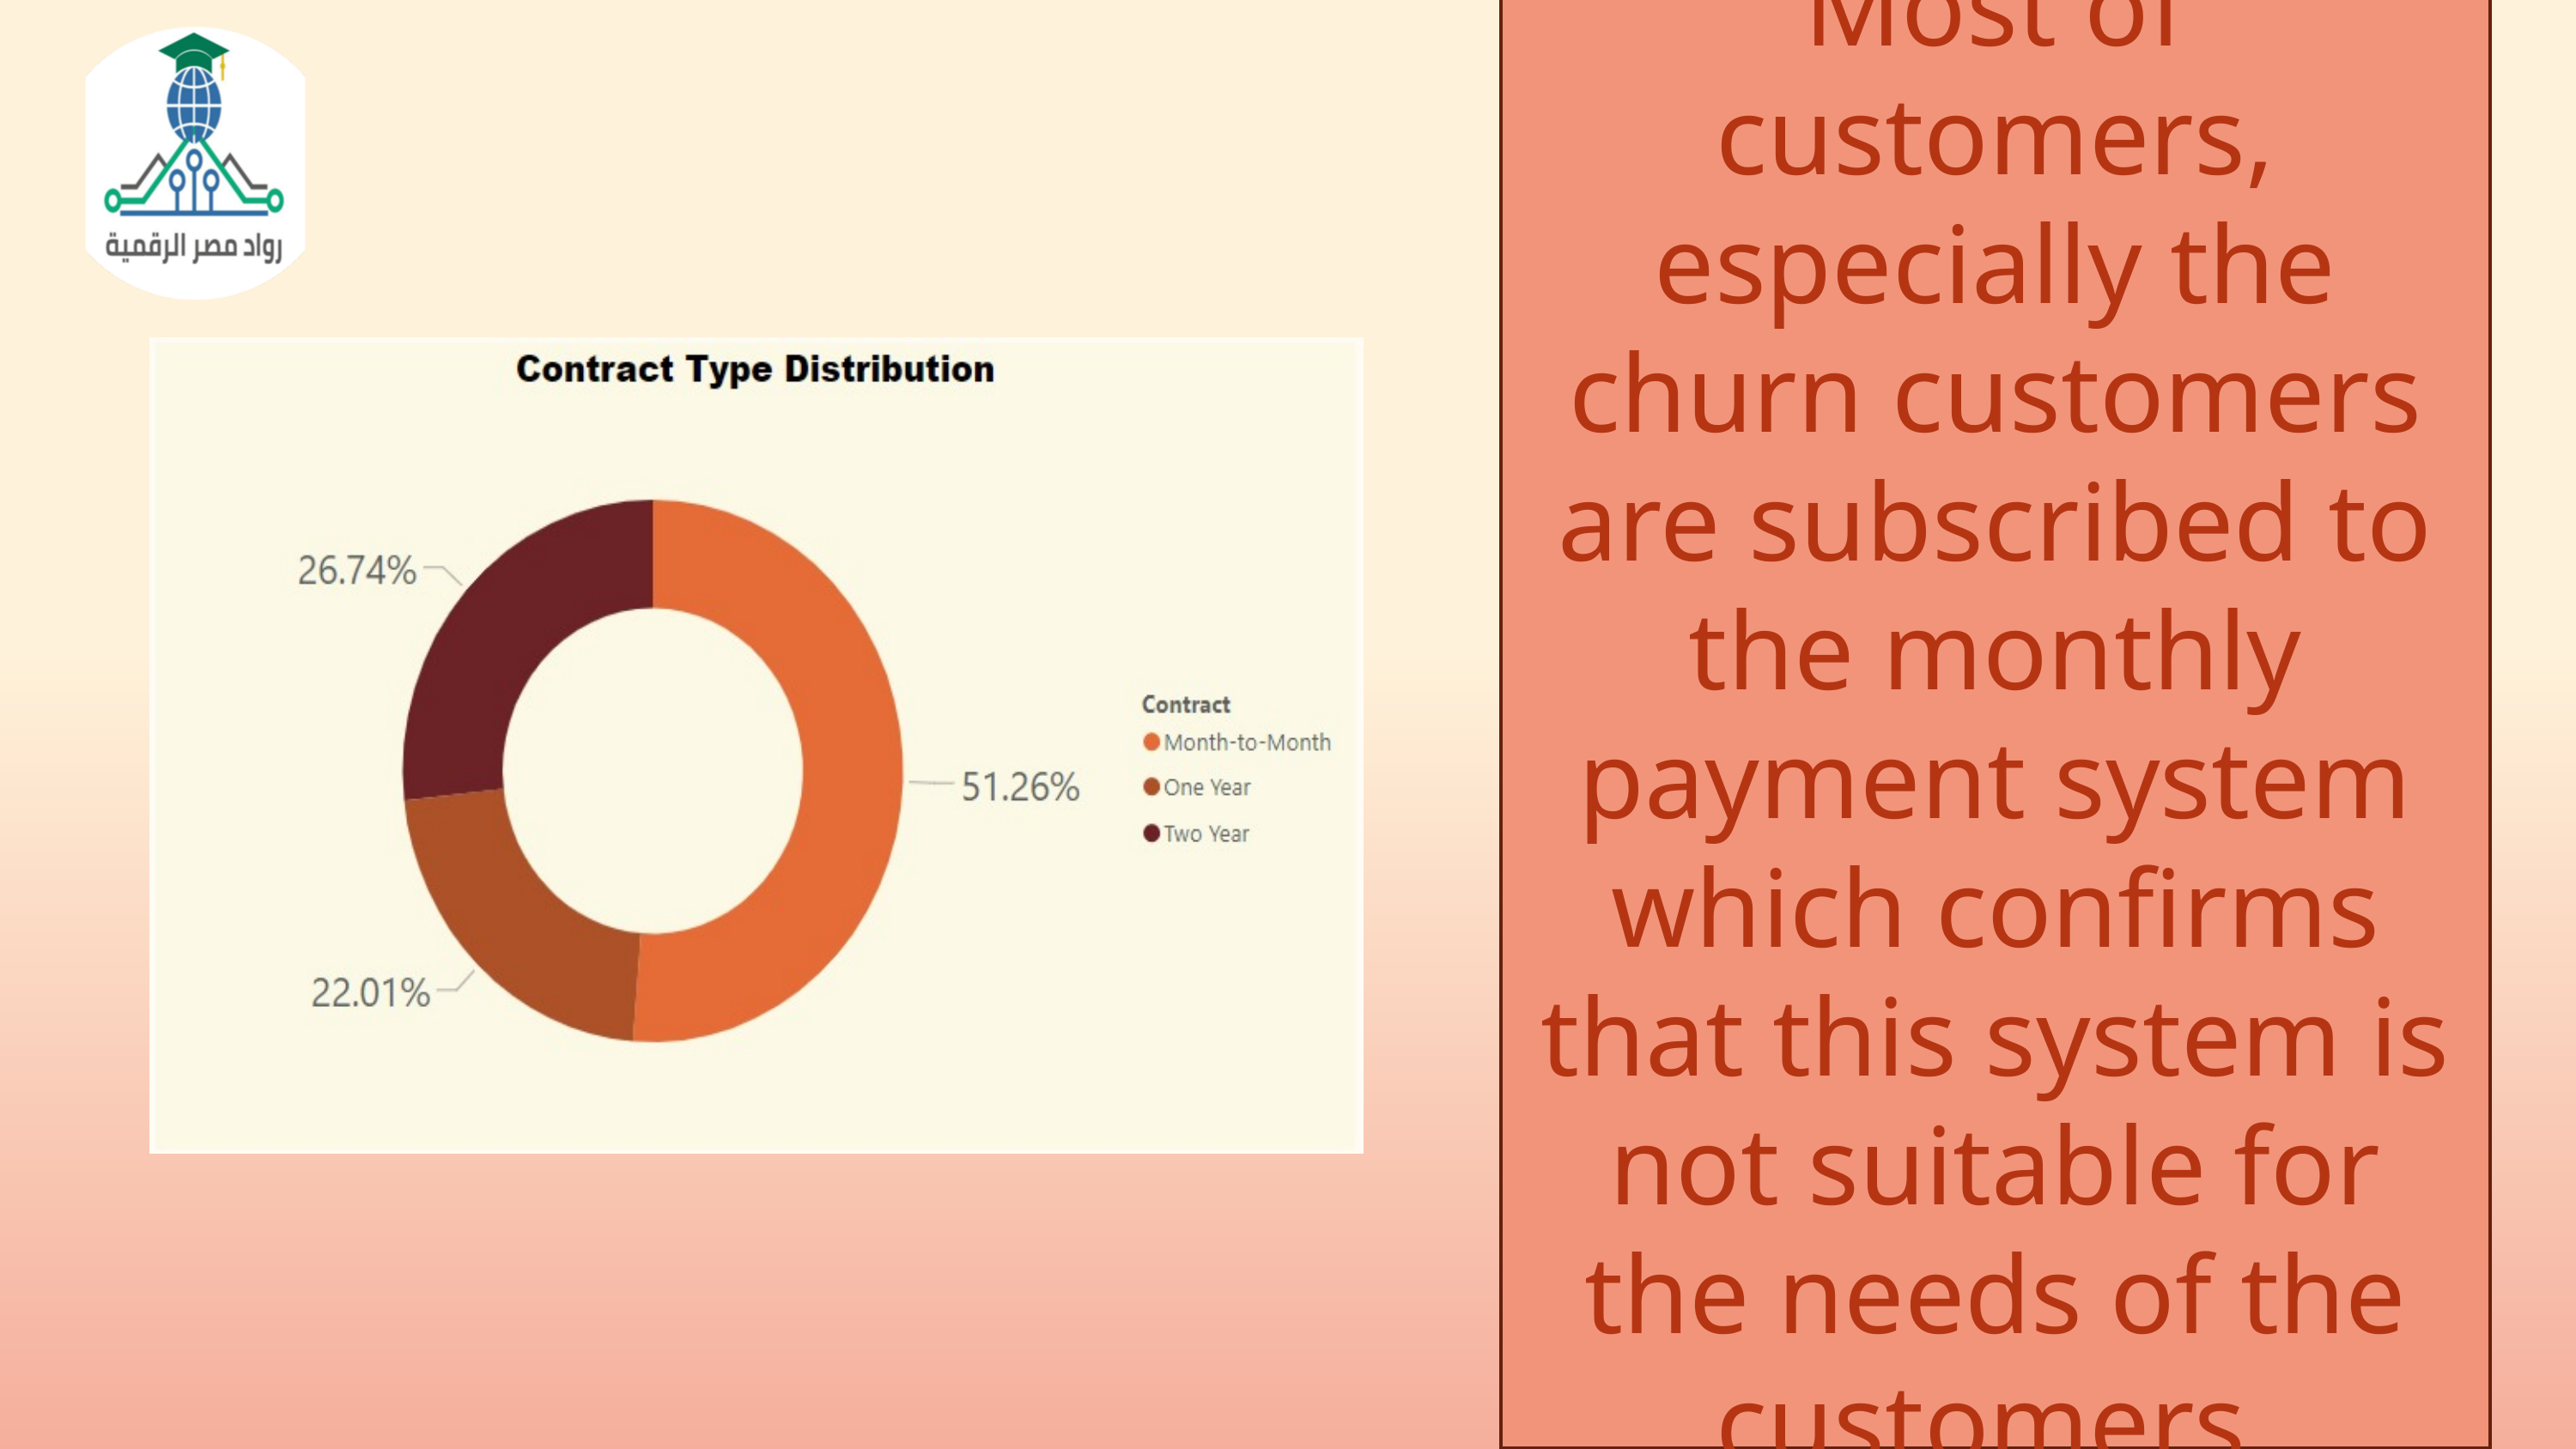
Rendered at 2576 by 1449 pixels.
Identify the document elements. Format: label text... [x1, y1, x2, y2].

text_box Most of customers, especially the churn customers are subscribed to the monthly payment system which confirms that this system is not suitable for the needs of the customers [1499, 0, 2492, 1449]
picture [149, 337, 1364, 1155]
picture [53, 26, 338, 300]
